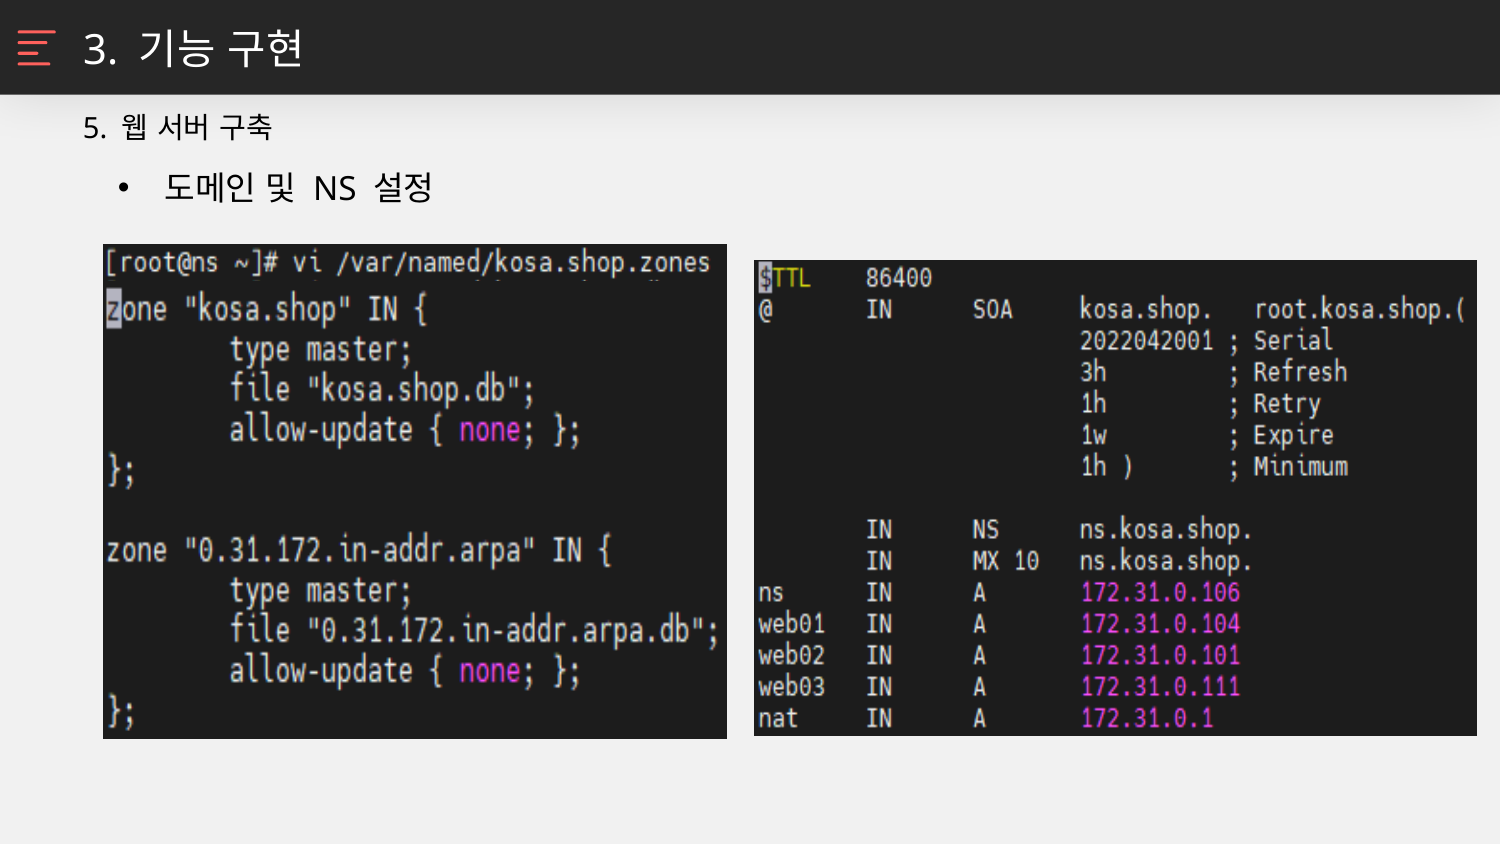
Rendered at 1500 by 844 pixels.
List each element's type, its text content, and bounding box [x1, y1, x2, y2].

text_box [0, 0, 1500, 97]
text_box 5. 웹 서버 구축 [68, 102, 662, 152]
picture [754, 259, 1477, 737]
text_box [17, 15, 716, 84]
text_box 도메인 및 NS 설정 [103, 160, 1397, 215]
picture [102, 243, 727, 739]
